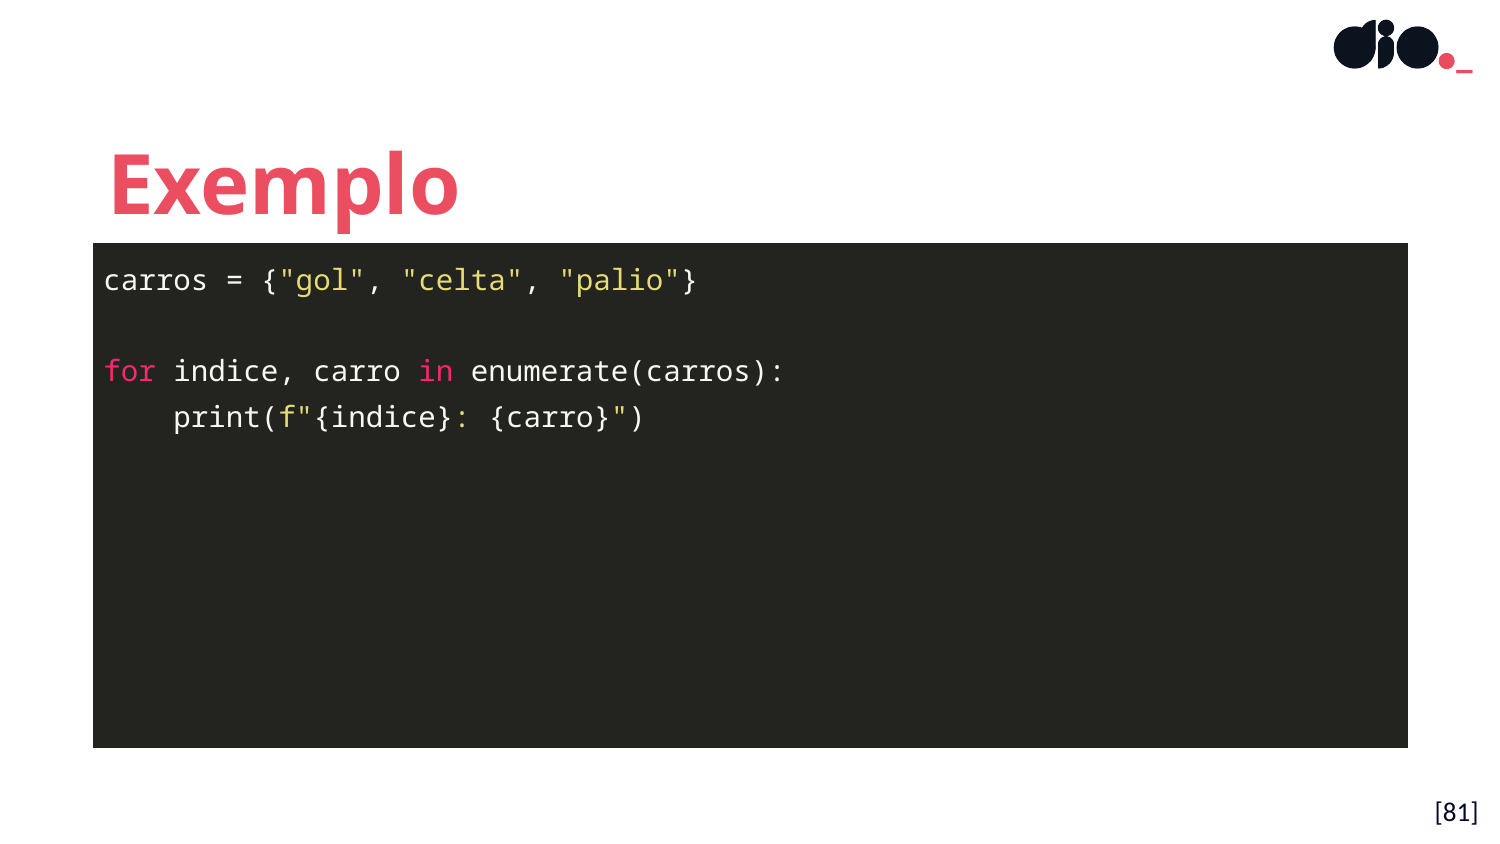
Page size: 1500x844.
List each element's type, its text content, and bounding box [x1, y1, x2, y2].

text_box Exemplo [92, 104, 1408, 243]
table_header carros = {"gol", "celta", "palio"} for indice, carro in enumerate(carros): print(f"{indice}: {carro}") [93, 243, 1408, 748]
slide_number [81] [1403, 779, 1494, 844]
picture [1333, 19, 1473, 74]
